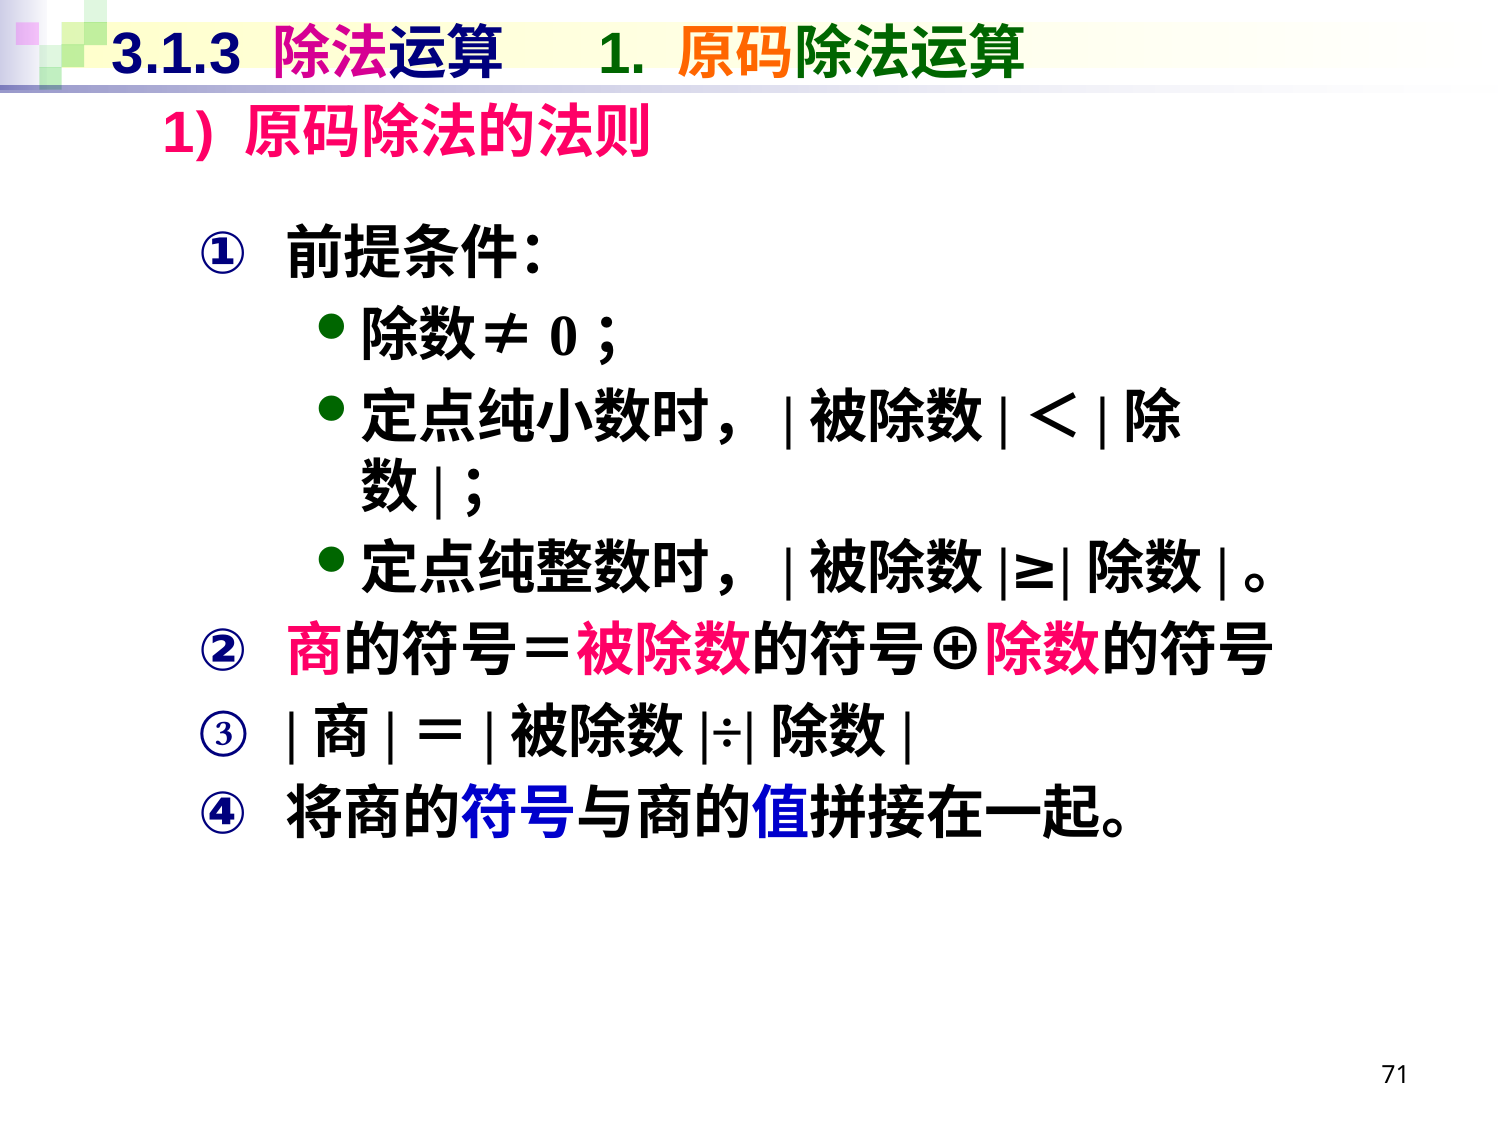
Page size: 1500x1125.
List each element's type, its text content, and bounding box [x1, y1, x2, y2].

text_box 1) 原码除法的法则 [147, 86, 1451, 173]
title 3.1.3 除法运算 1. 原码除法运算 [96, 6, 1448, 94]
list 前提条件： 除数≠0； 定点纯小数时，|被除数|＜|除数|； 定点纯整数时，|被除数|≥|除数|。 商的符号＝被除数的符号⊕除数的符号 |商|＝|被除数|÷|除数| 将商的符号与商的值拼接在一起。 [182, 207, 1353, 1000]
slide_number 71 [1074, 1024, 1426, 1101]
